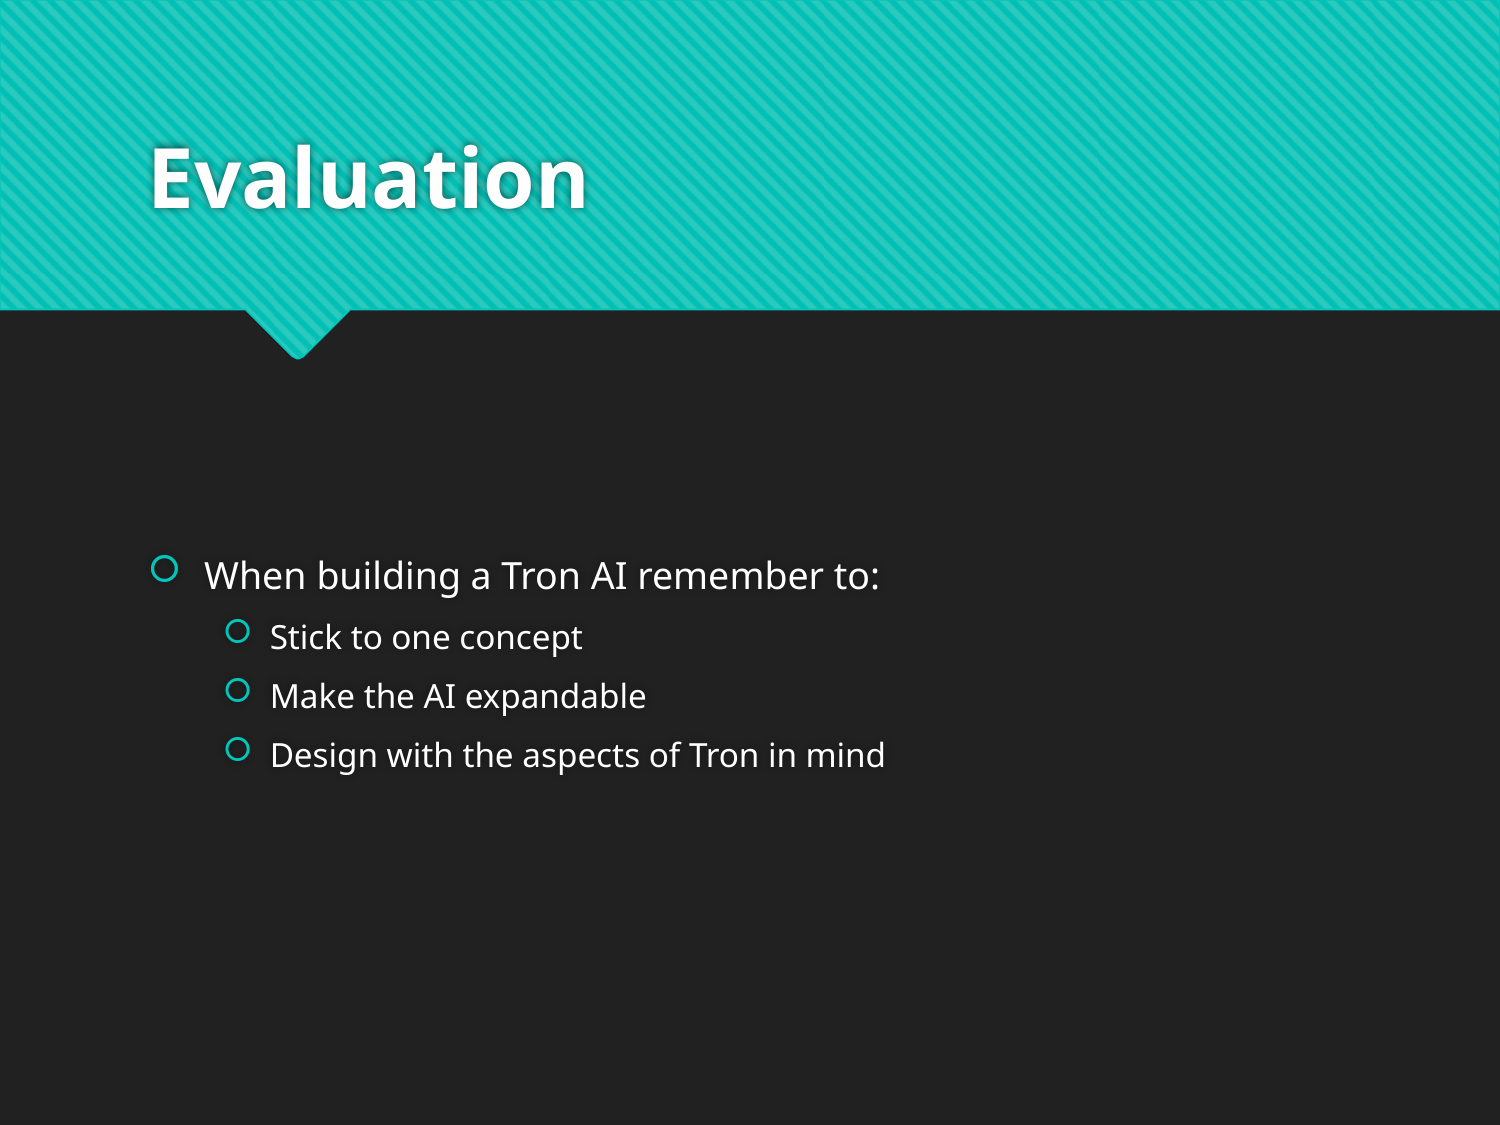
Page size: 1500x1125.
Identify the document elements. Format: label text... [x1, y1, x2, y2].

list When building a Tron AI remember to: Stick to one concept Make the AI expandable Design with the aspects of Tron in mind [132, 364, 1368, 962]
title Evaluation [132, 73, 1368, 233]
